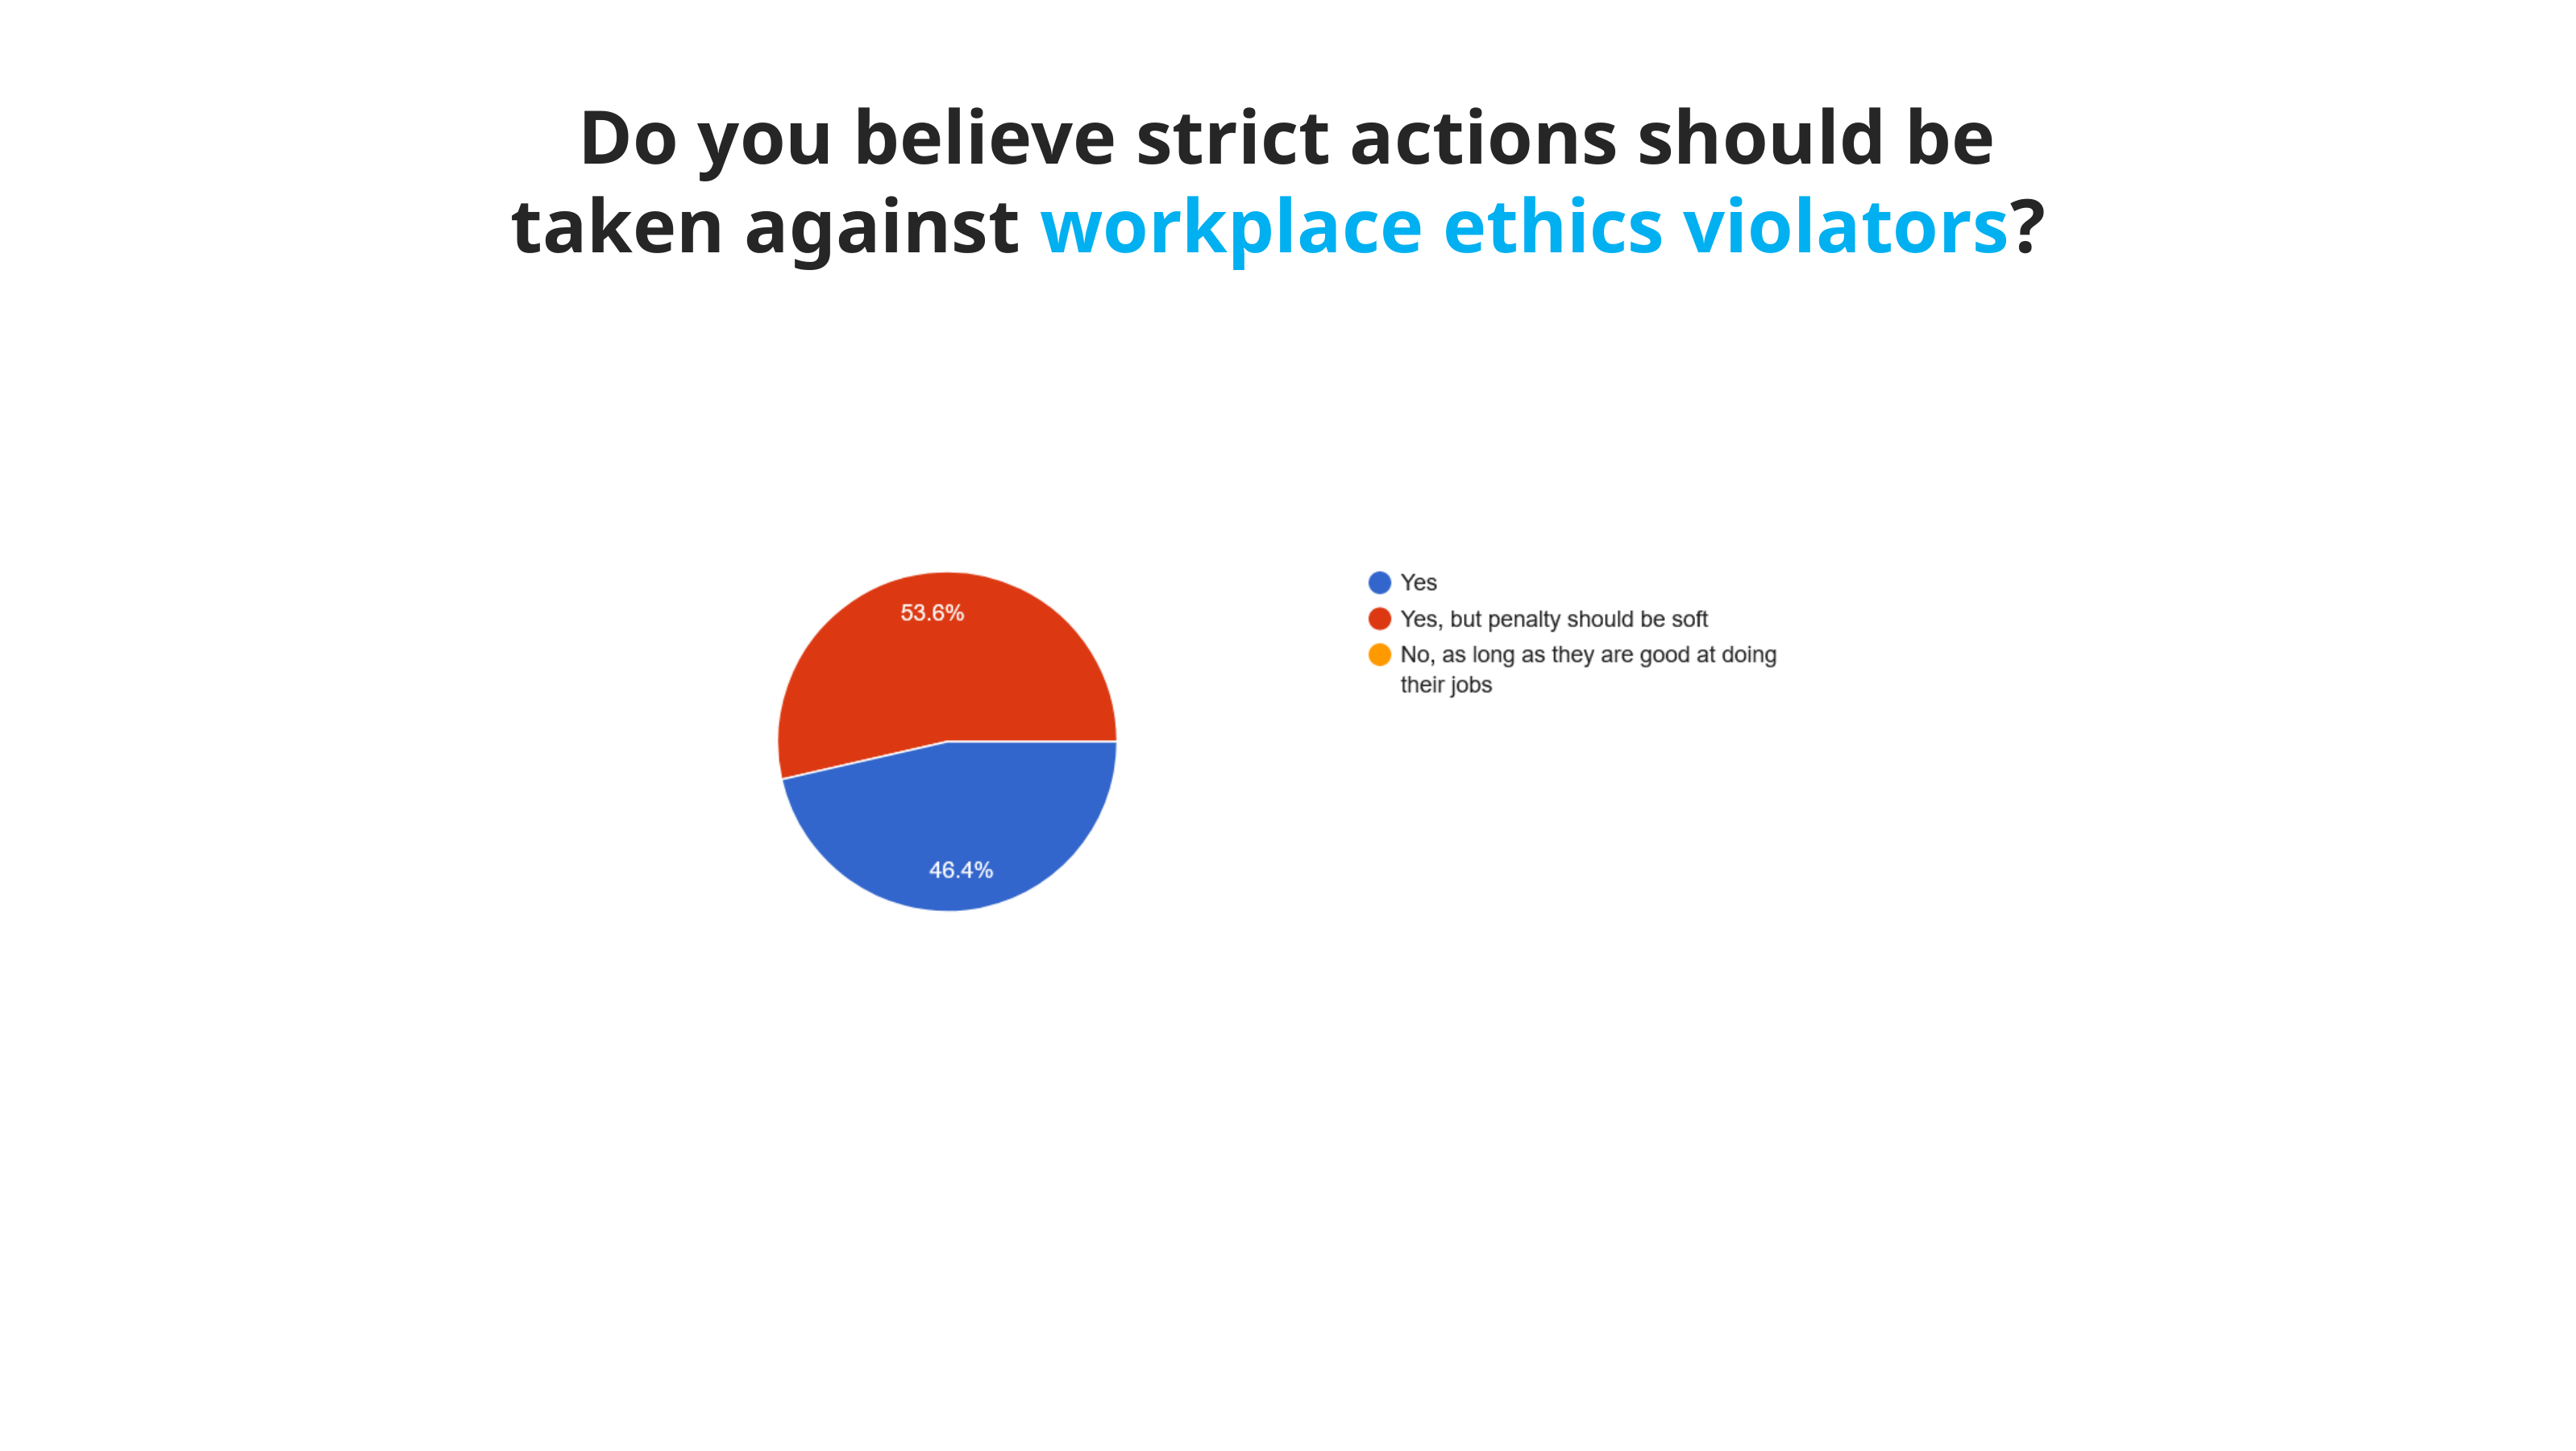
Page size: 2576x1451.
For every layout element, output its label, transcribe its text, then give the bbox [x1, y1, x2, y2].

picture [759, 520, 1816, 931]
text_box Do you believe strict actions should be taken against workplace ethics violators? [451, 84, 2125, 273]
